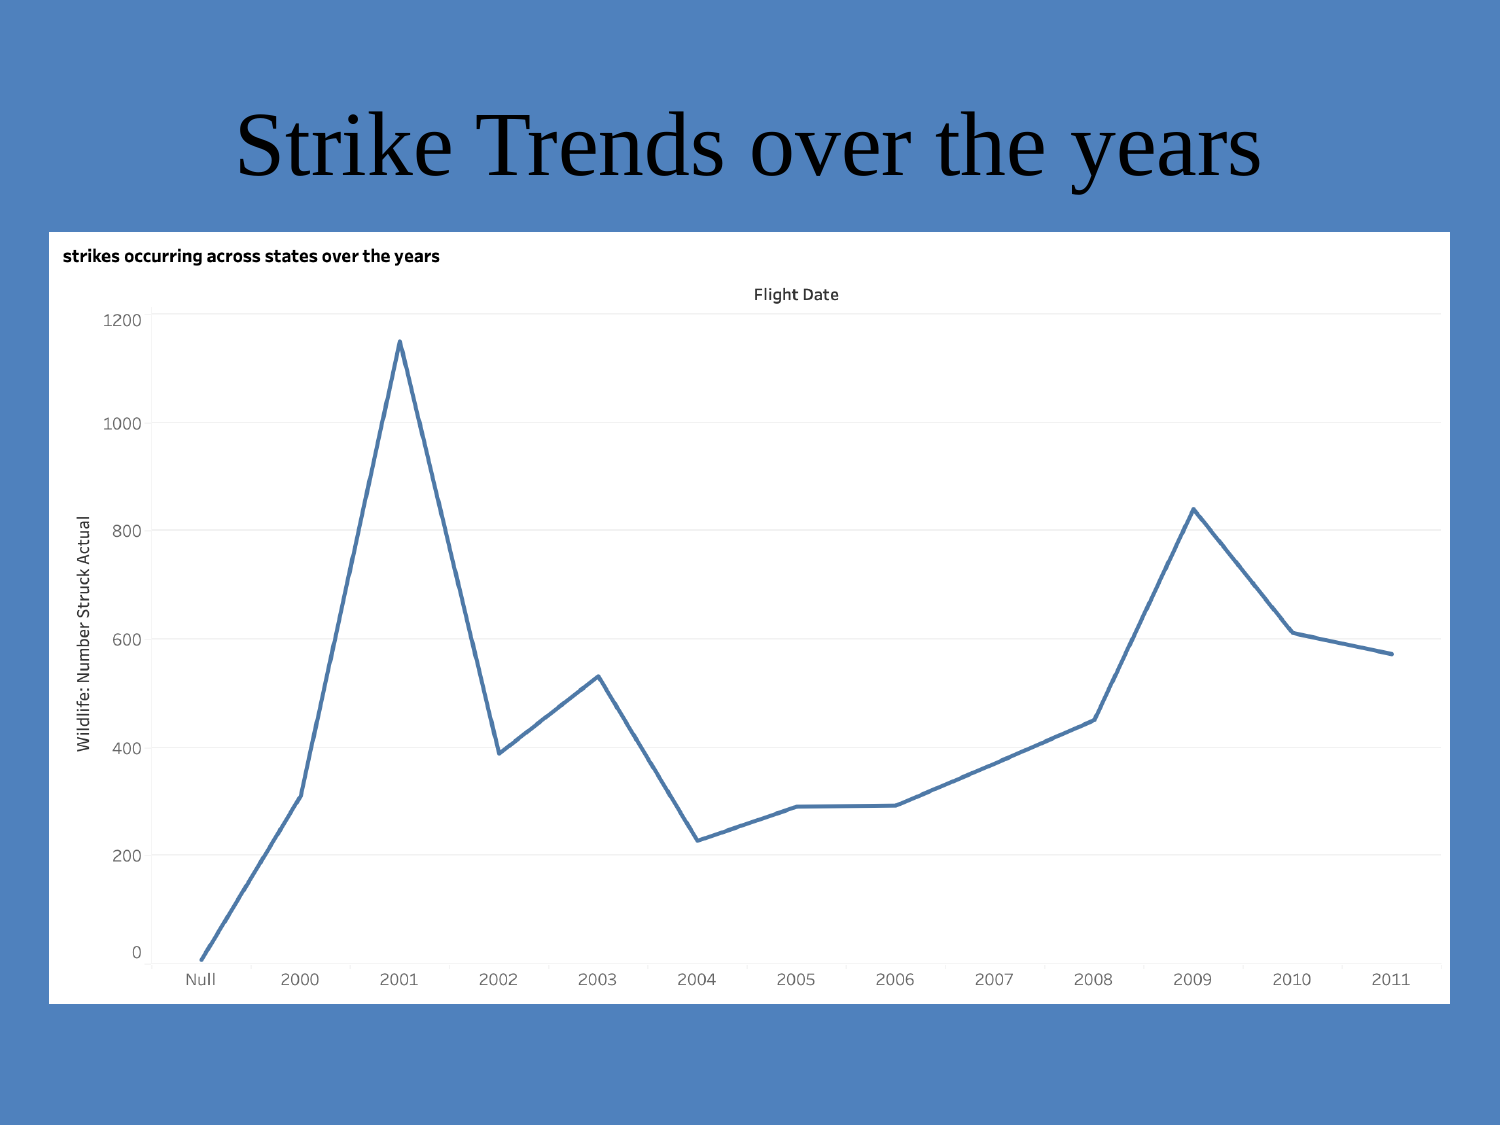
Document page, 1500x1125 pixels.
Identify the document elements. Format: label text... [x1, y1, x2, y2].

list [49, 231, 1450, 1005]
title Strike Trends over the years [75, 45, 1425, 230]
